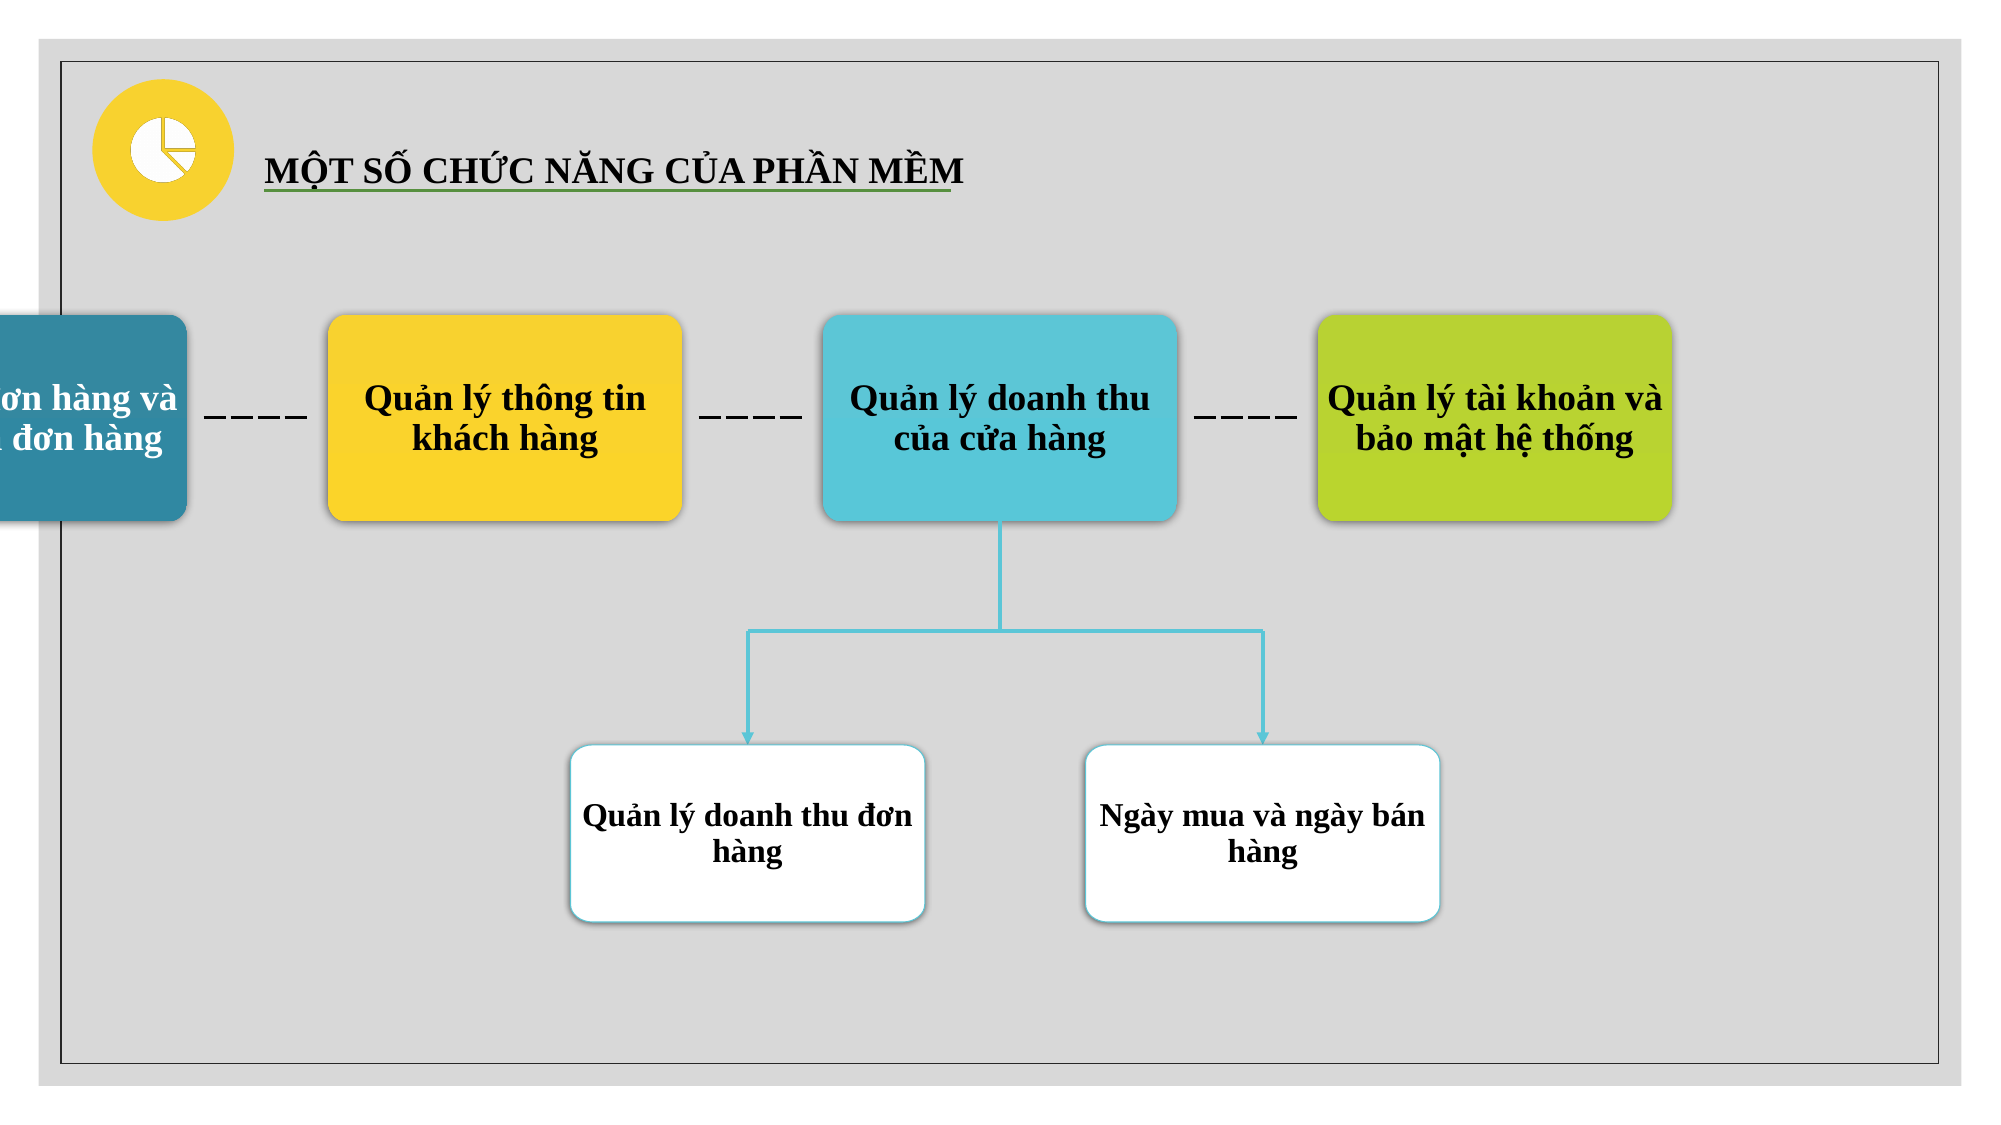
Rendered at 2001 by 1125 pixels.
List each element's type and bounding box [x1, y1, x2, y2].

text_box [1085, 631, 1440, 923]
text_box [570, 631, 925, 923]
text_box [0, 314, 1673, 522]
text_box [92, 79, 993, 242]
